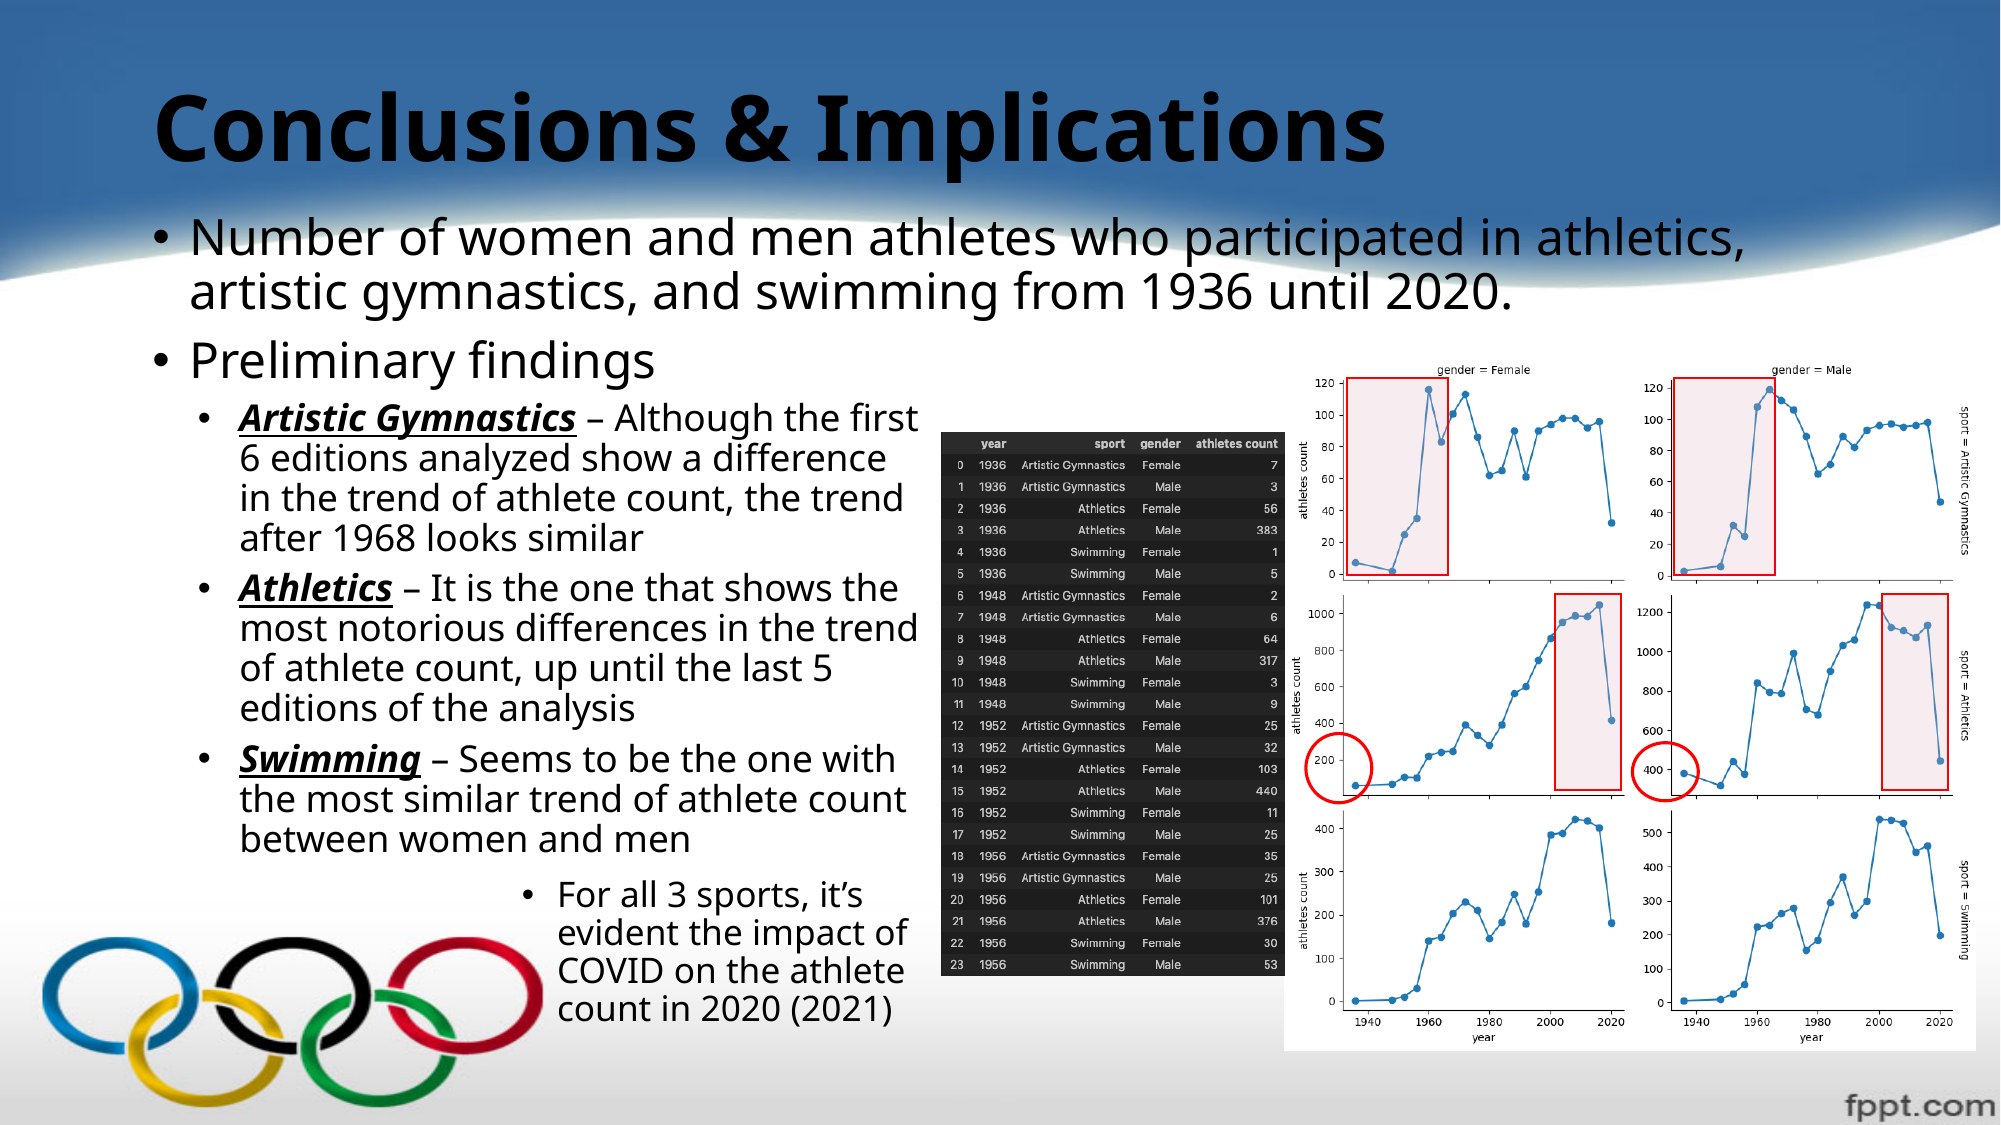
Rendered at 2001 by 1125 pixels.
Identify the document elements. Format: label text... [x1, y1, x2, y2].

title Conclusions & Implications [137, 59, 1863, 204]
list Number of women and men athletes who participated in athletics, artistic gymnastics, and swimming from 1936 until 2020. [137, 204, 1863, 329]
picture [0, 0, 2001, 1125]
text_box Preliminary findings Artistic Gymnastics – Although the first 6 editions analyzed show a difference in the trend of athlete count, the trend after 1968 looks similar Athletics – It is the one that shows the most notorious differences in the trend of athlete count, up until the last 5 editions of the analysis Swimming – Seems to be the one with the most similar trend of athlete count between women and men [137, 328, 942, 887]
text_box For all 3 sports, it’s evident the impact of COVID on the athlete count in 2020 (2021) [436, 869, 942, 1066]
